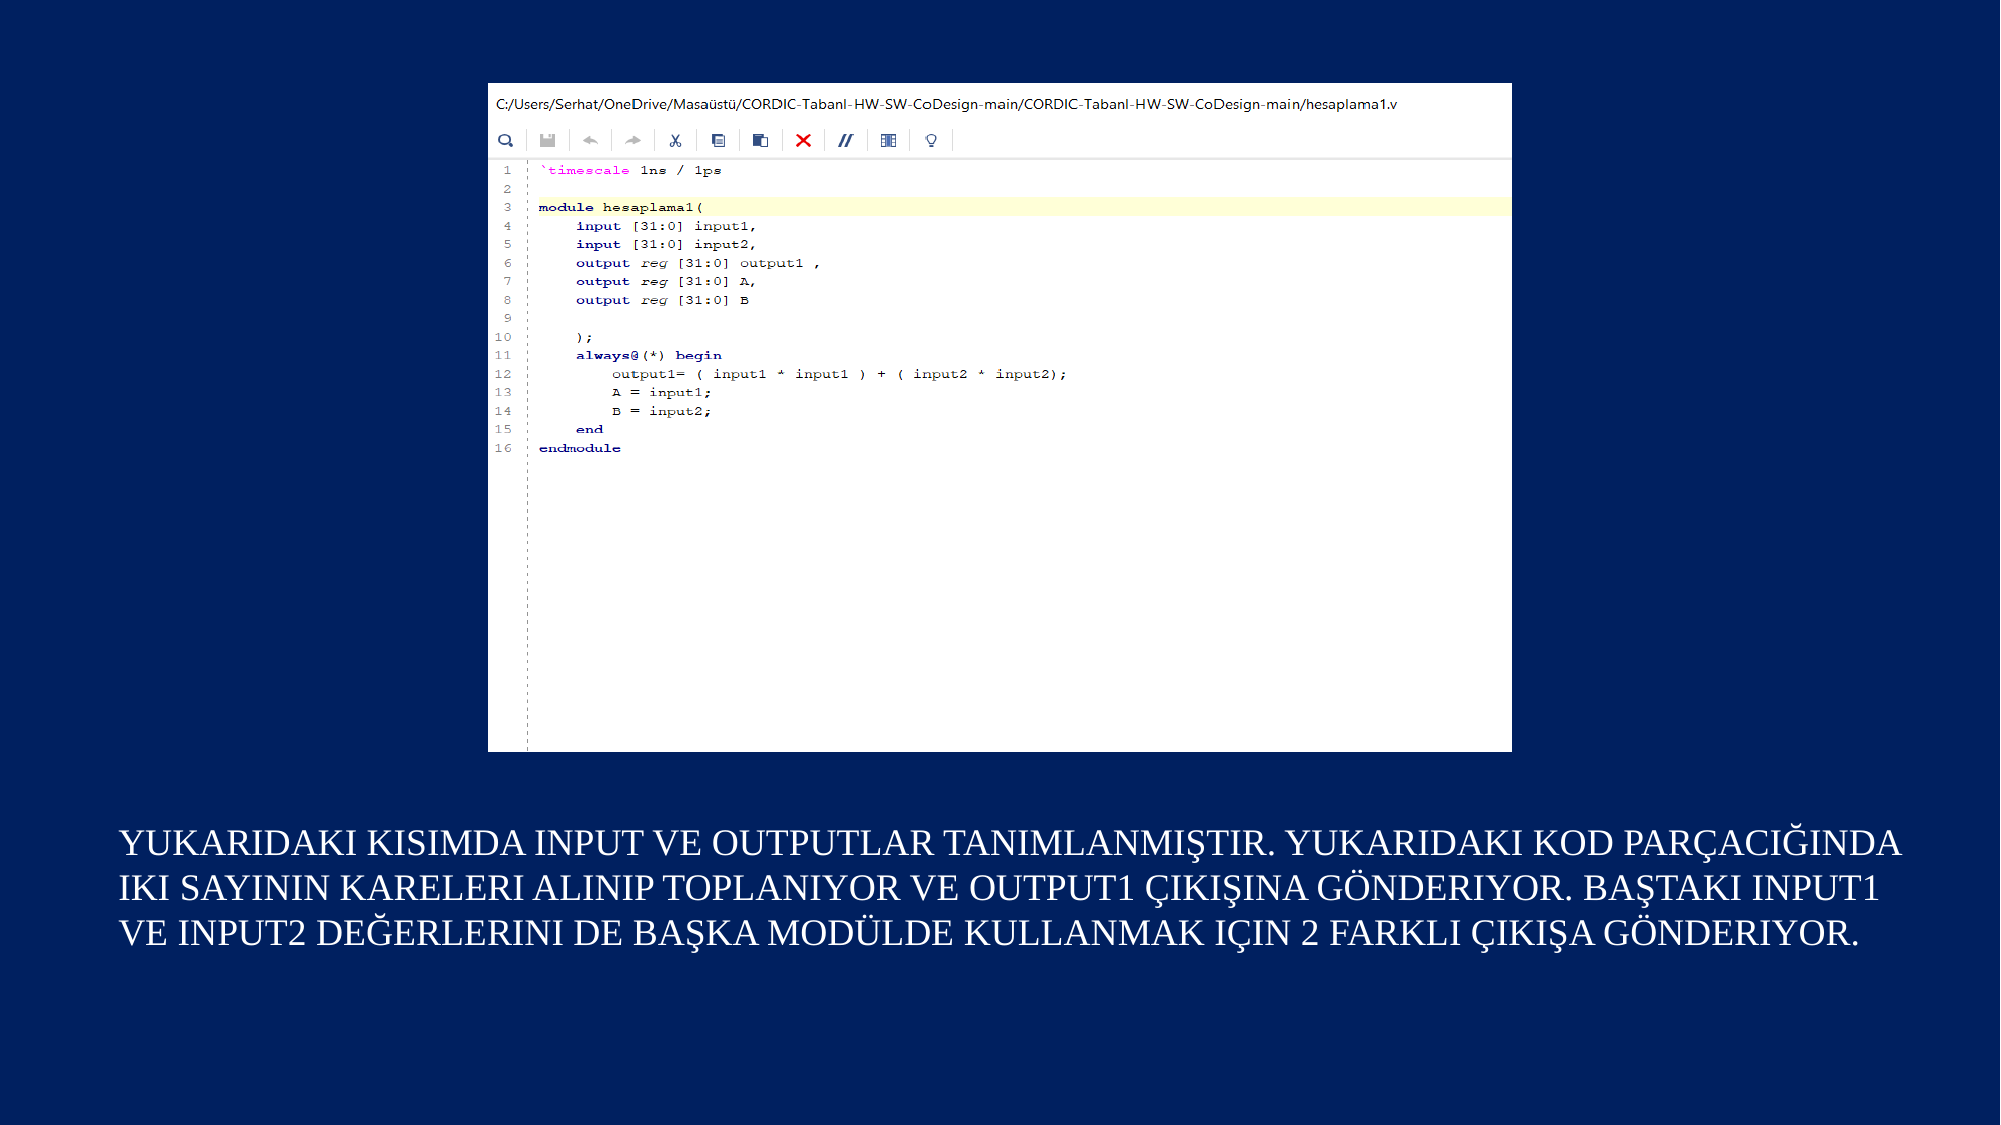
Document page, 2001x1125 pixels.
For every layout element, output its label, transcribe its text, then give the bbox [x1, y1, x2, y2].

picture [488, 83, 1512, 752]
title Yukarıdakı kısımda input ve outputlar tanımlanmıştır. Yukarıdakı kod parçacığında iki sayının kareleri alınıp toplanıyor ve output1 çıkışına gönderiyor. Baştaki input1 ve input2 değerlerini de başka modülde kullanmak için 2 farklı çıkışa gönderiyor. [103, 751, 1926, 1004]
